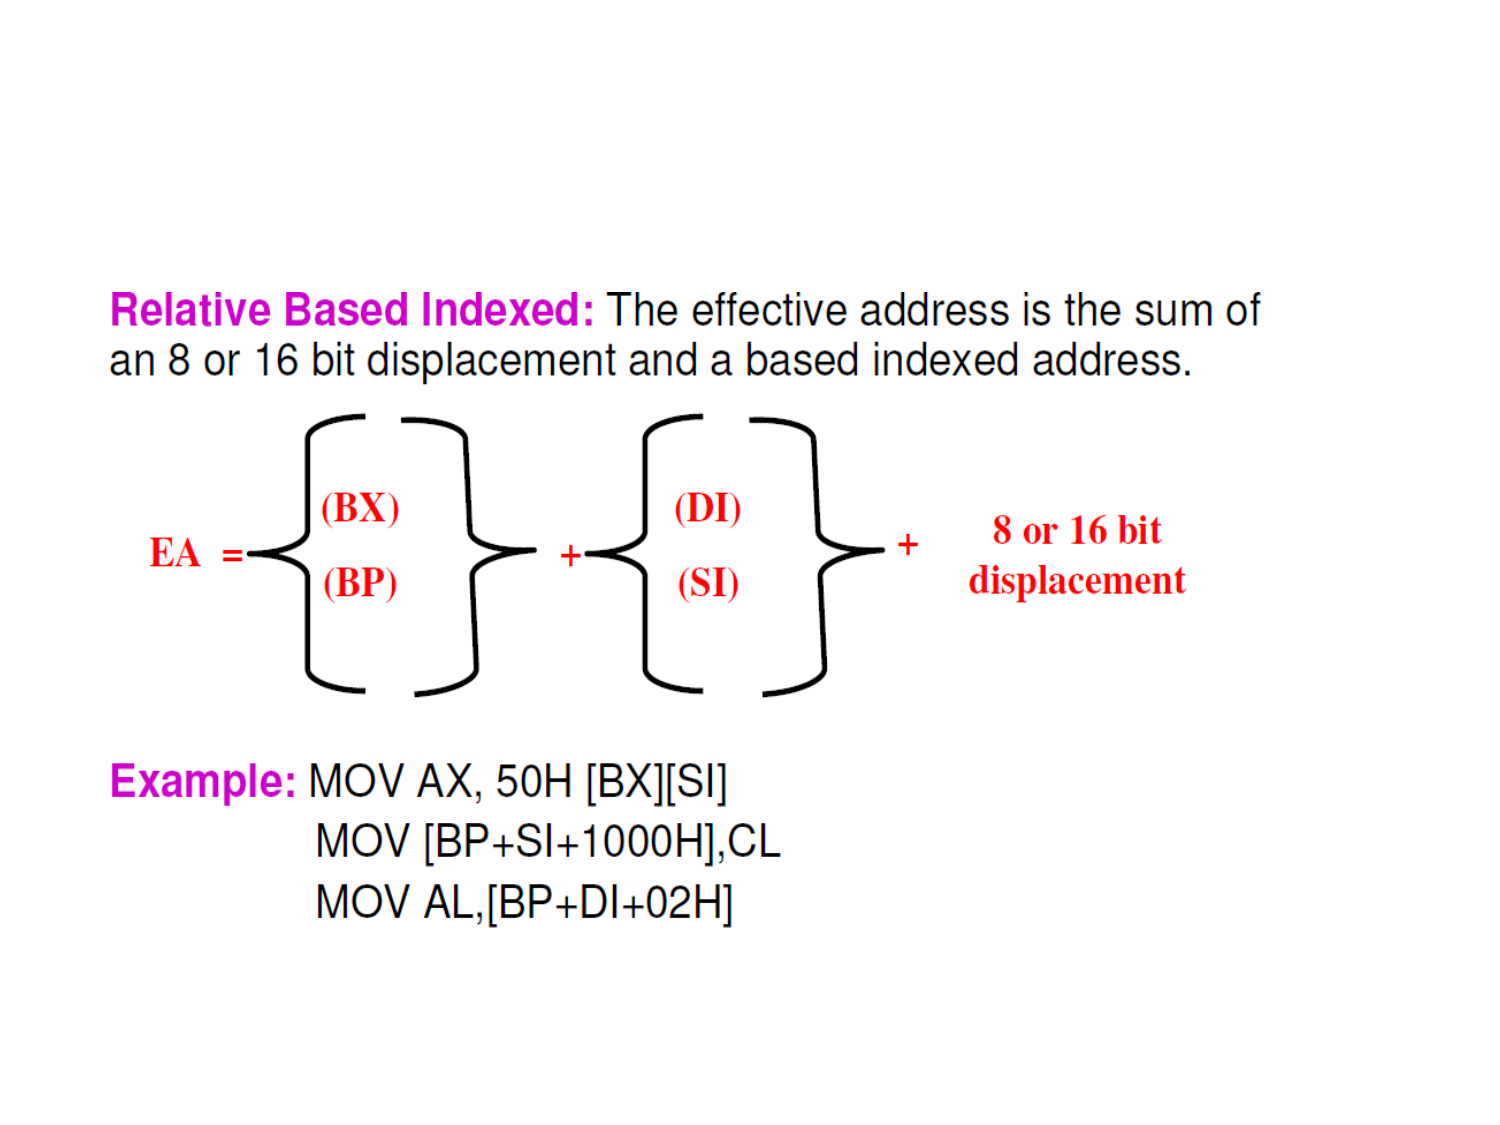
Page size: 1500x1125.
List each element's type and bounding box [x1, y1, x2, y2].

picture [87, 292, 1299, 938]
